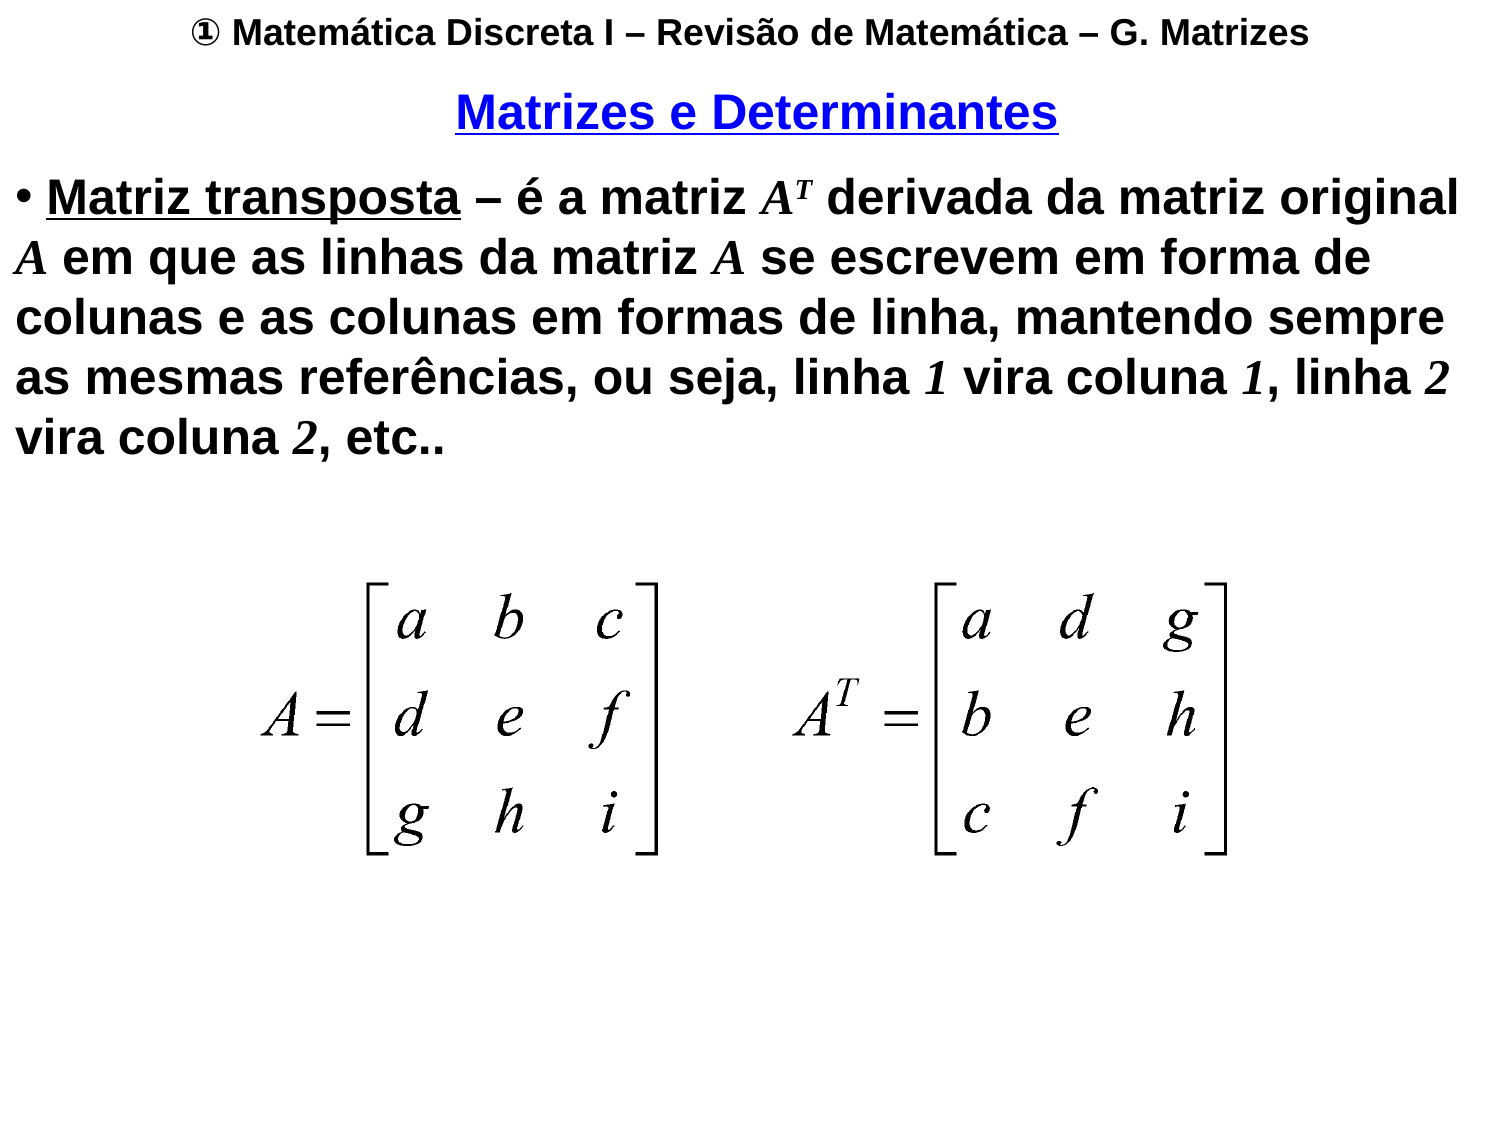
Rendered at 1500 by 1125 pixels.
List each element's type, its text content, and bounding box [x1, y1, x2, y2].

text_box Matrizes e Determinantes Matriz transposta – é a matriz AT derivada da matriz original A em que as linhas da matriz A se escrevem em forma de colunas e as colunas em formas de linha, mantendo sempre as mesmas referências, ou seja, linha 1 vira coluna 1, linha 2 vira coluna 2, etc.. [0, 72, 1500, 477]
picture [247, 569, 1241, 870]
text_box ① Matemática Discreta I – Revisão de Matemática – G. Matrizes [0, 0, 1500, 61]
